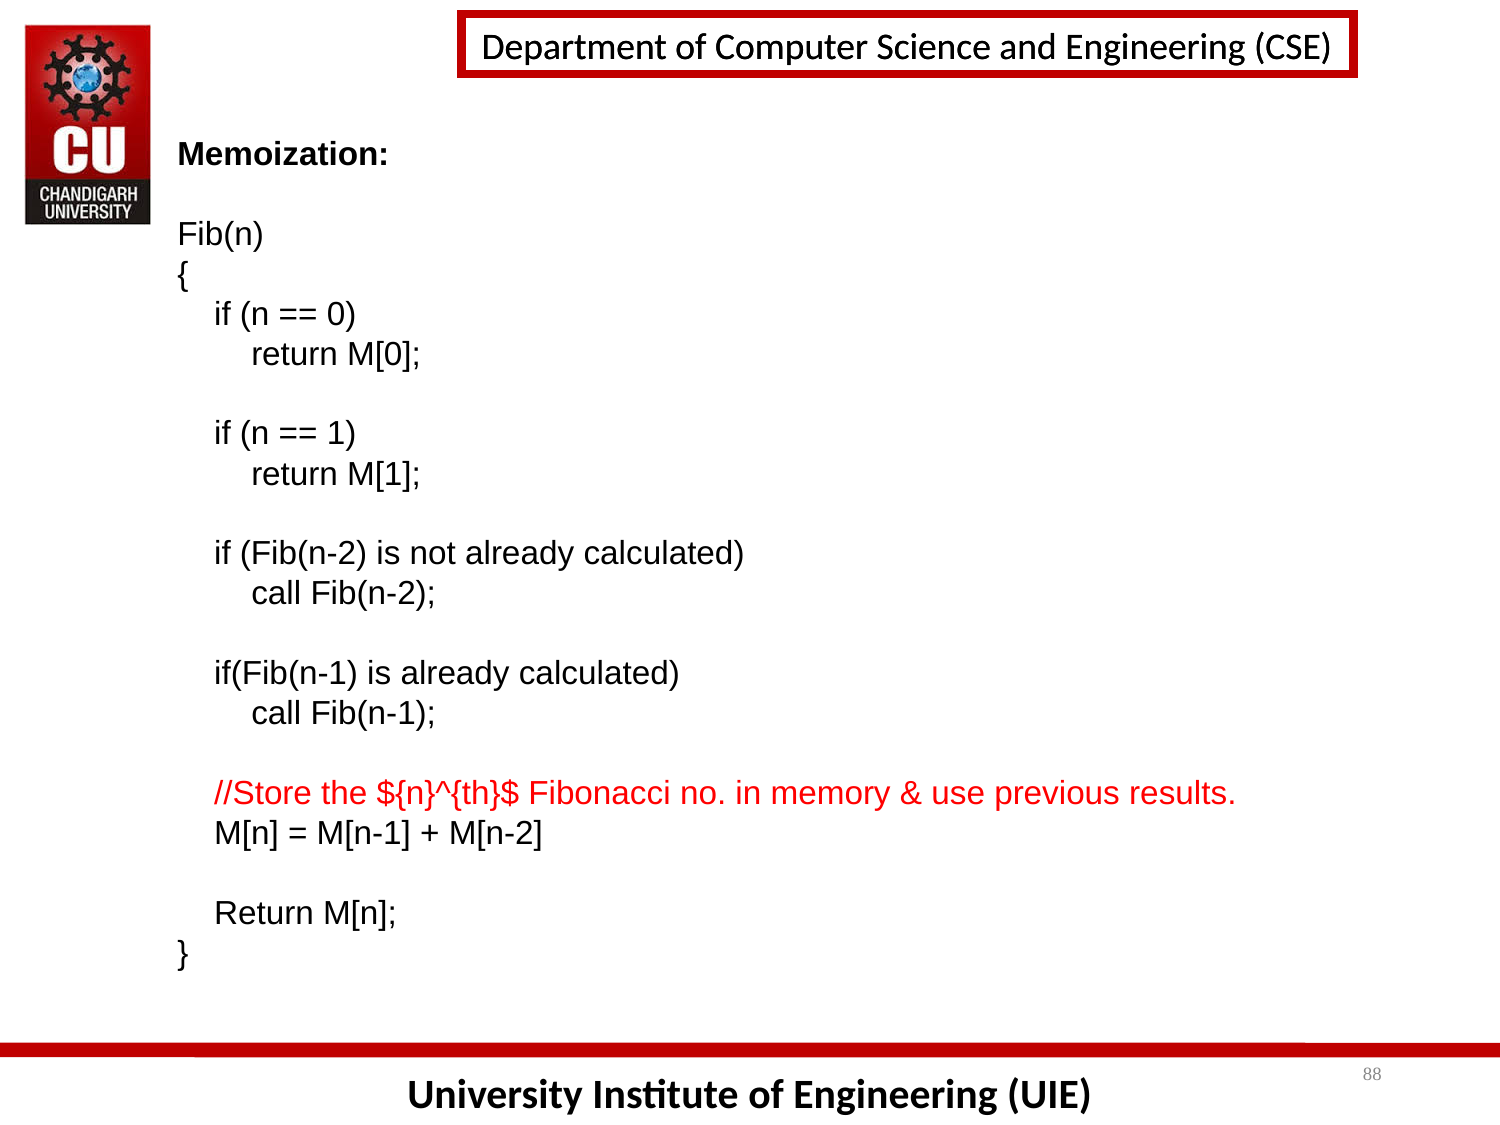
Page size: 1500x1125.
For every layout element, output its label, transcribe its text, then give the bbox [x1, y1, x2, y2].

picture [24, 24, 151, 225]
text_box Memoization: Fib(n) { if (n == 0) return M[0]; if (n == 1) return M[1]; if (Fib(n-2) is not already calculated) call Fib(n-2); if(Fib(n-1) is already calculated) call Fib(n-1); //Store the ${n}^{th}$ Fibonacci no. in memory & use previous results. M[n] = M[n-1] + M[n-2] Return M[n]; } [162, 124, 1260, 979]
slide_number 88 [1059, 1042, 1397, 1103]
